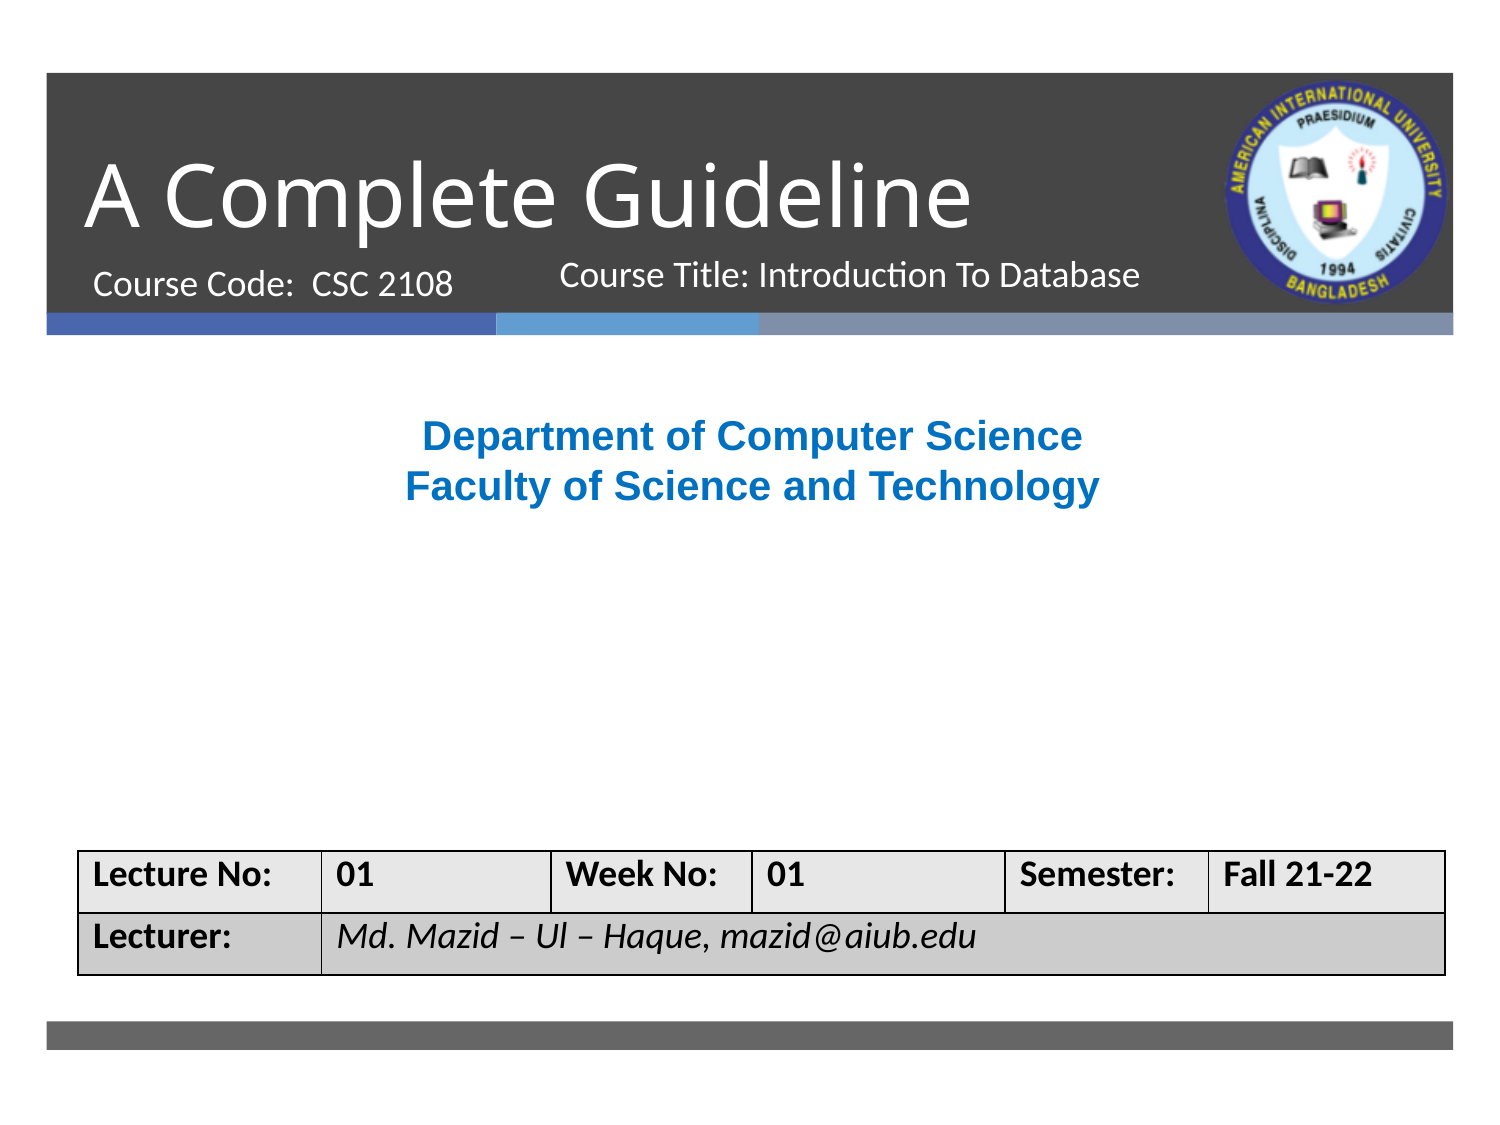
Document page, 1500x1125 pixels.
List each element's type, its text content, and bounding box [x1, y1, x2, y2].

table_header Lecture No: [79, 852, 321, 912]
table_header Semester: [1006, 852, 1208, 912]
table_header Fall 21-22 [1209, 852, 1444, 912]
picture [1228, 75, 1454, 310]
text_box Department of Computer Science Faculty of Science and Technology [12, 401, 1493, 517]
subtitle Course Code: CSC 2108 [78, 251, 536, 331]
title A Complete Guideline [69, 73, 1351, 253]
table_header Week No: [552, 852, 751, 912]
table_cell Lecturer: [79, 914, 321, 974]
table_header 01 [322, 852, 550, 912]
text_box Course Title: Introduction To Database [544, 252, 1228, 332]
table_cell Md. Mazid – Ul – Haque, mazid@aiub.edu [322, 914, 1444, 974]
table_header 01 [753, 852, 1004, 912]
